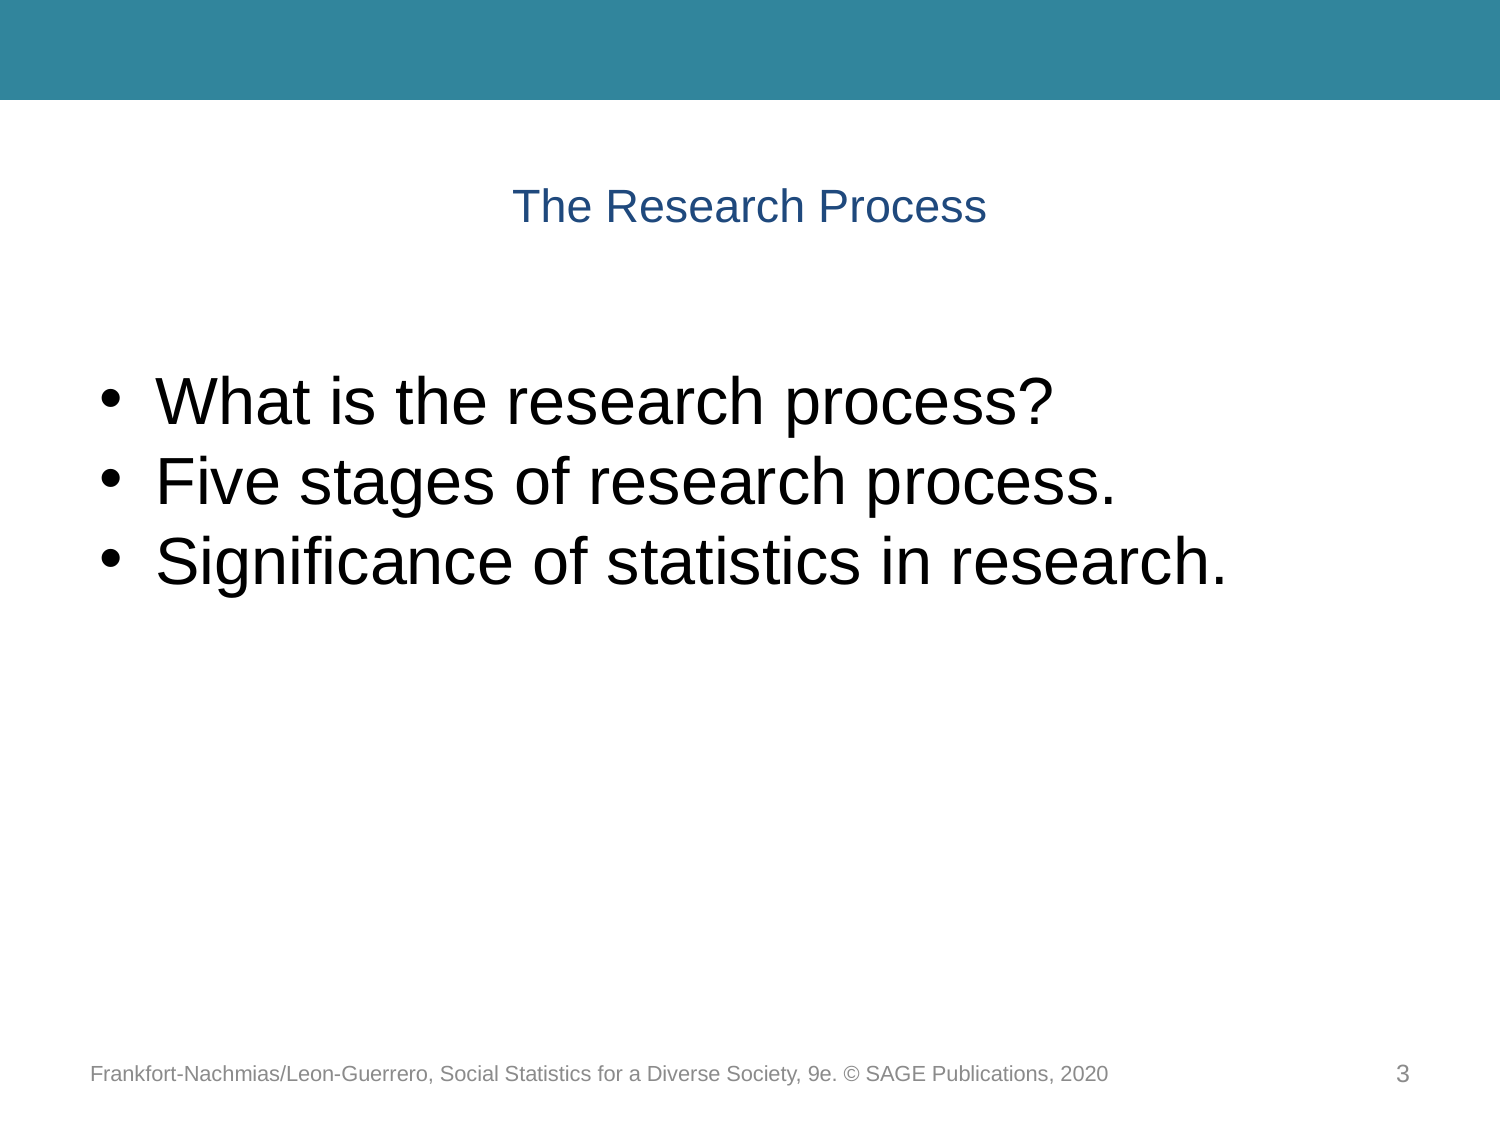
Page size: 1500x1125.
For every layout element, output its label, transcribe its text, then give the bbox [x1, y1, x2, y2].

title The Research Process [75, 111, 1425, 291]
list What is the research process? Five stages of research process. Significance of statistics in research. [84, 349, 1425, 1013]
footer Frankfort-Nachmias/Leon-Guerrero, Social Statistics for a Diverse Society, 9e. © SAGE Publications, 2020 [75, 1042, 1313, 1103]
slide_number 3 [1350, 1042, 1425, 1103]
